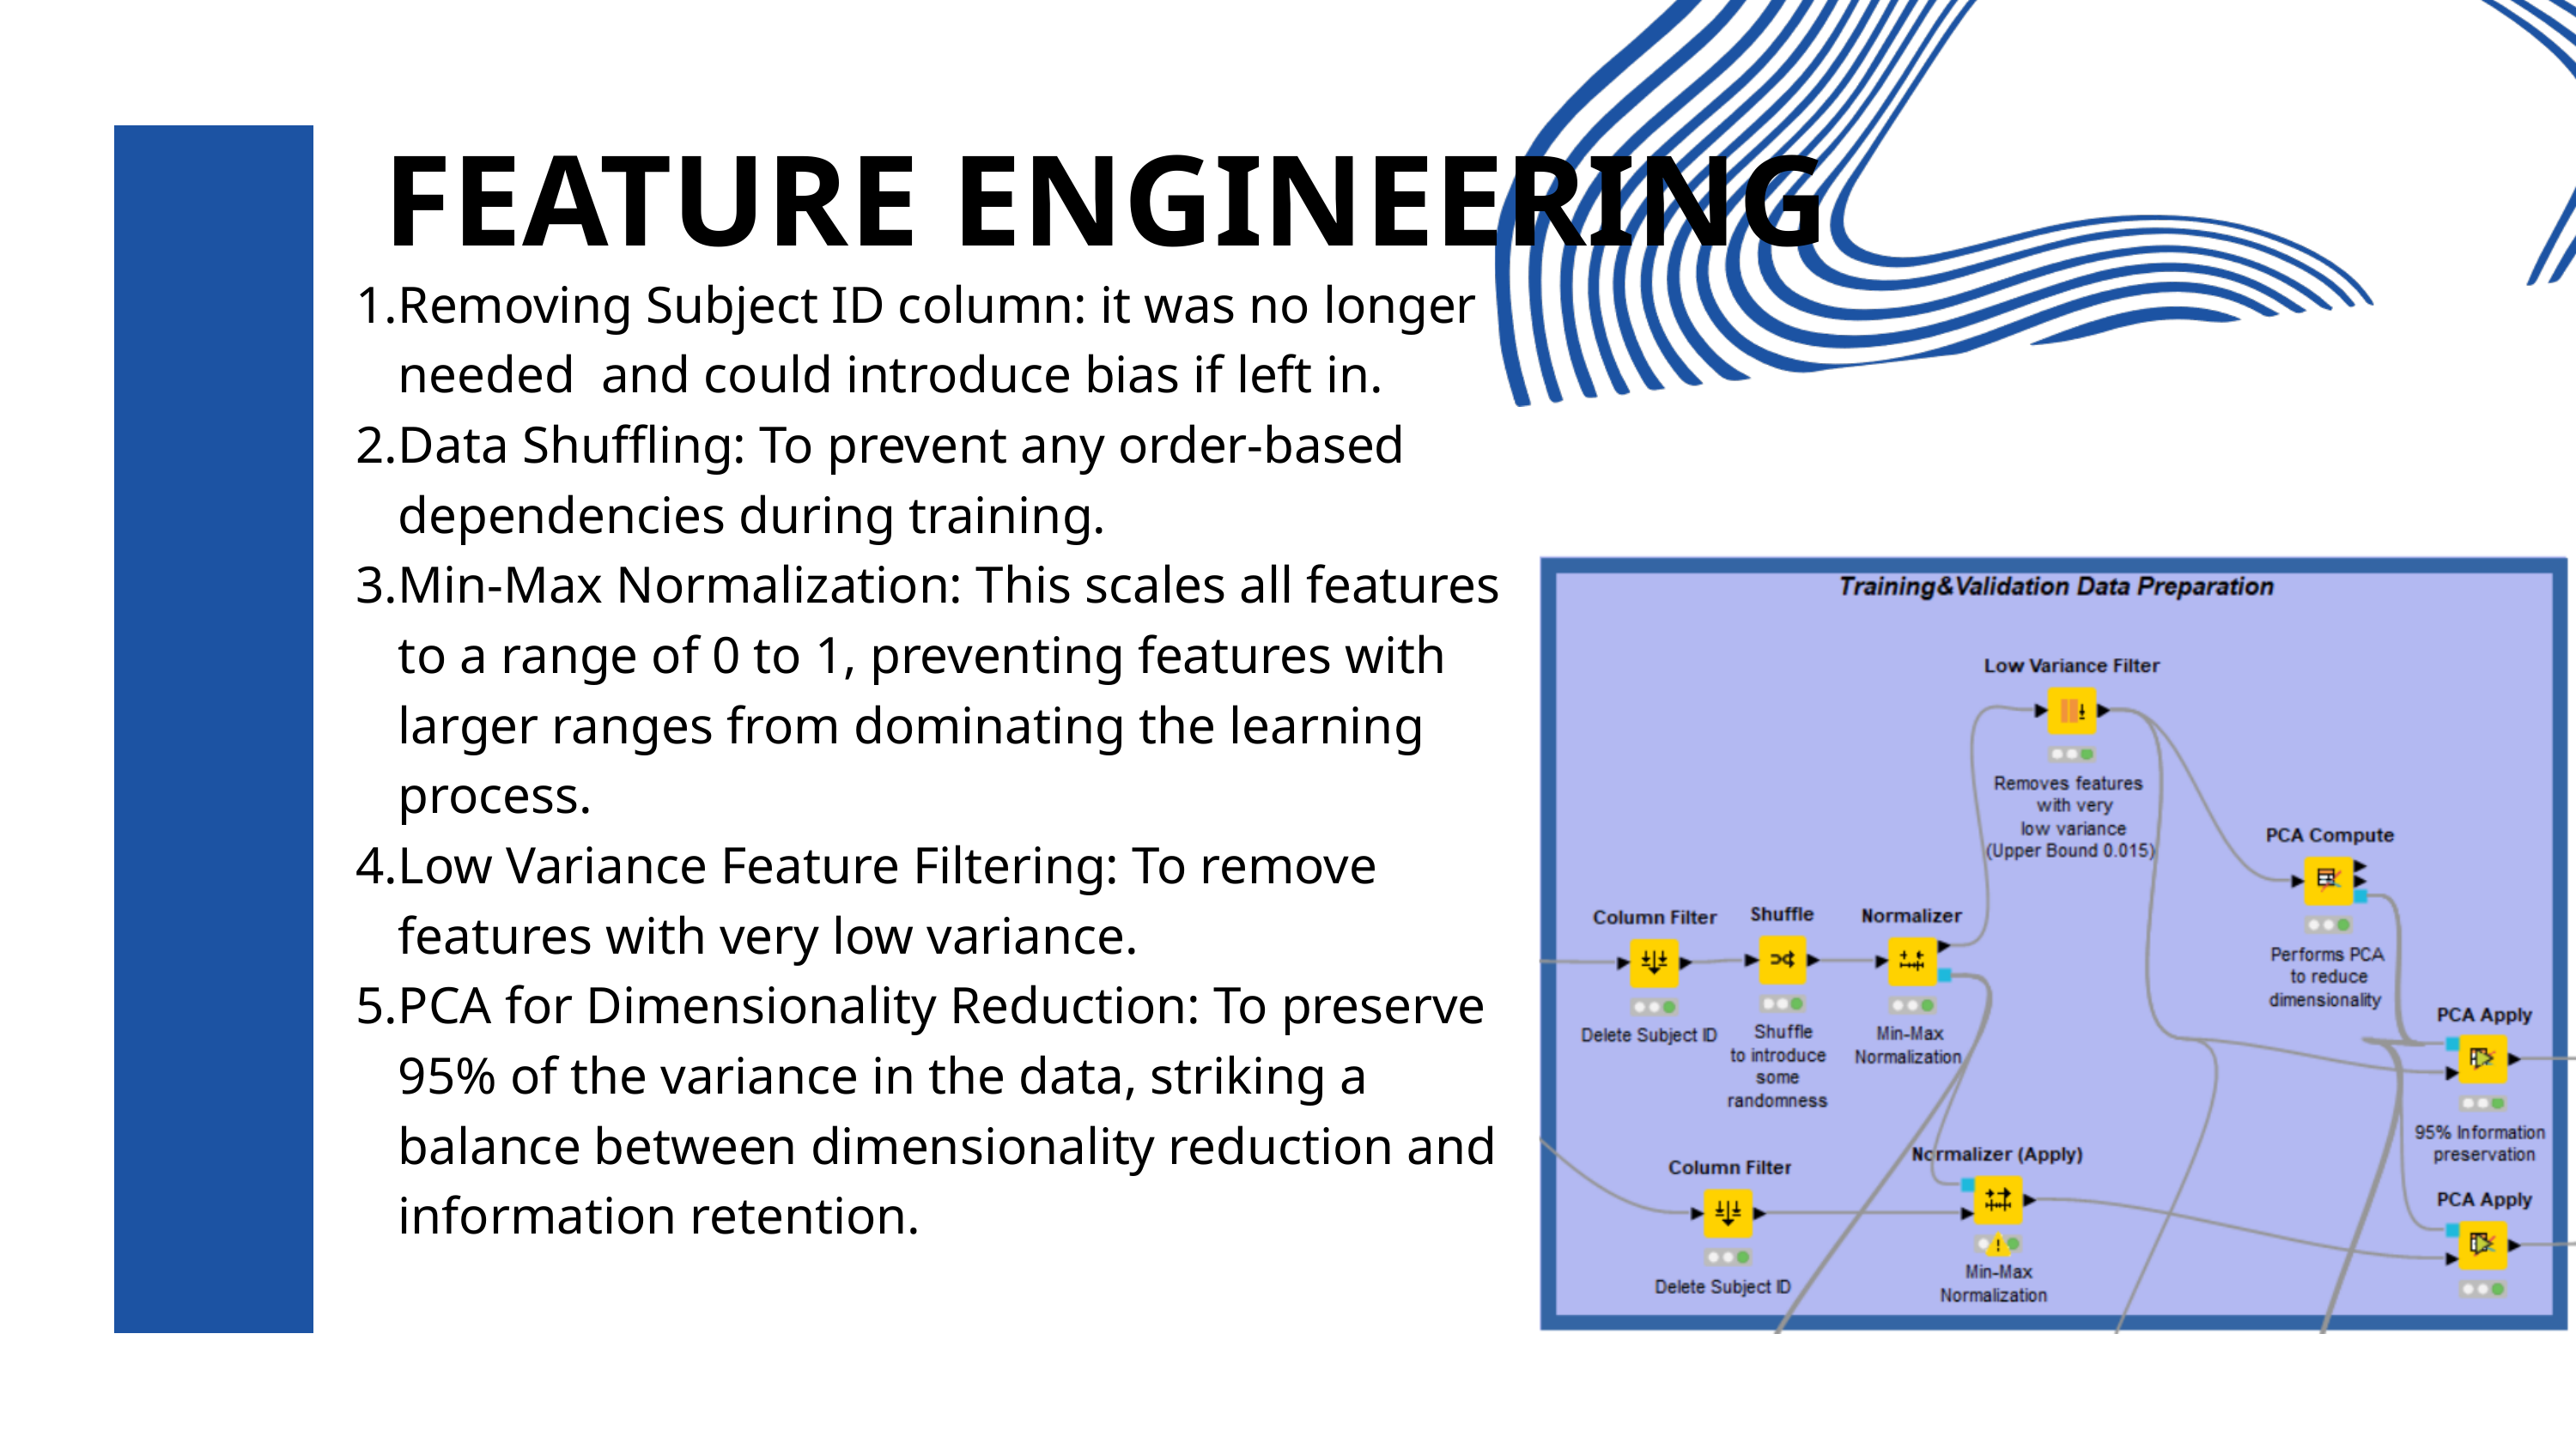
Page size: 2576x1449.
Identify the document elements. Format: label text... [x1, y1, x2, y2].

text_box [1494, 0, 2576, 407]
text_box Removing Subject ID column: it was no longer needed and could introduce bias if left in. Data Shuffling: To prevent any order-based dependencies during training. Min-Max Normalization: This scales all features to a range of 0 to 1, preventing features with larger ranges from dominating the learning process. Low Variance Feature Filtering: To remove features with very low variance. PCA for Dimensionality Reduction: To preserve 95% of the variance in the data, striking a balance between dimensionality reduction and information retention. [318, 262, 1540, 1245]
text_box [113, 125, 313, 1334]
text_box FEATURE ENGINEERING [383, 137, 1991, 271]
text_box [1539, 553, 2576, 1334]
